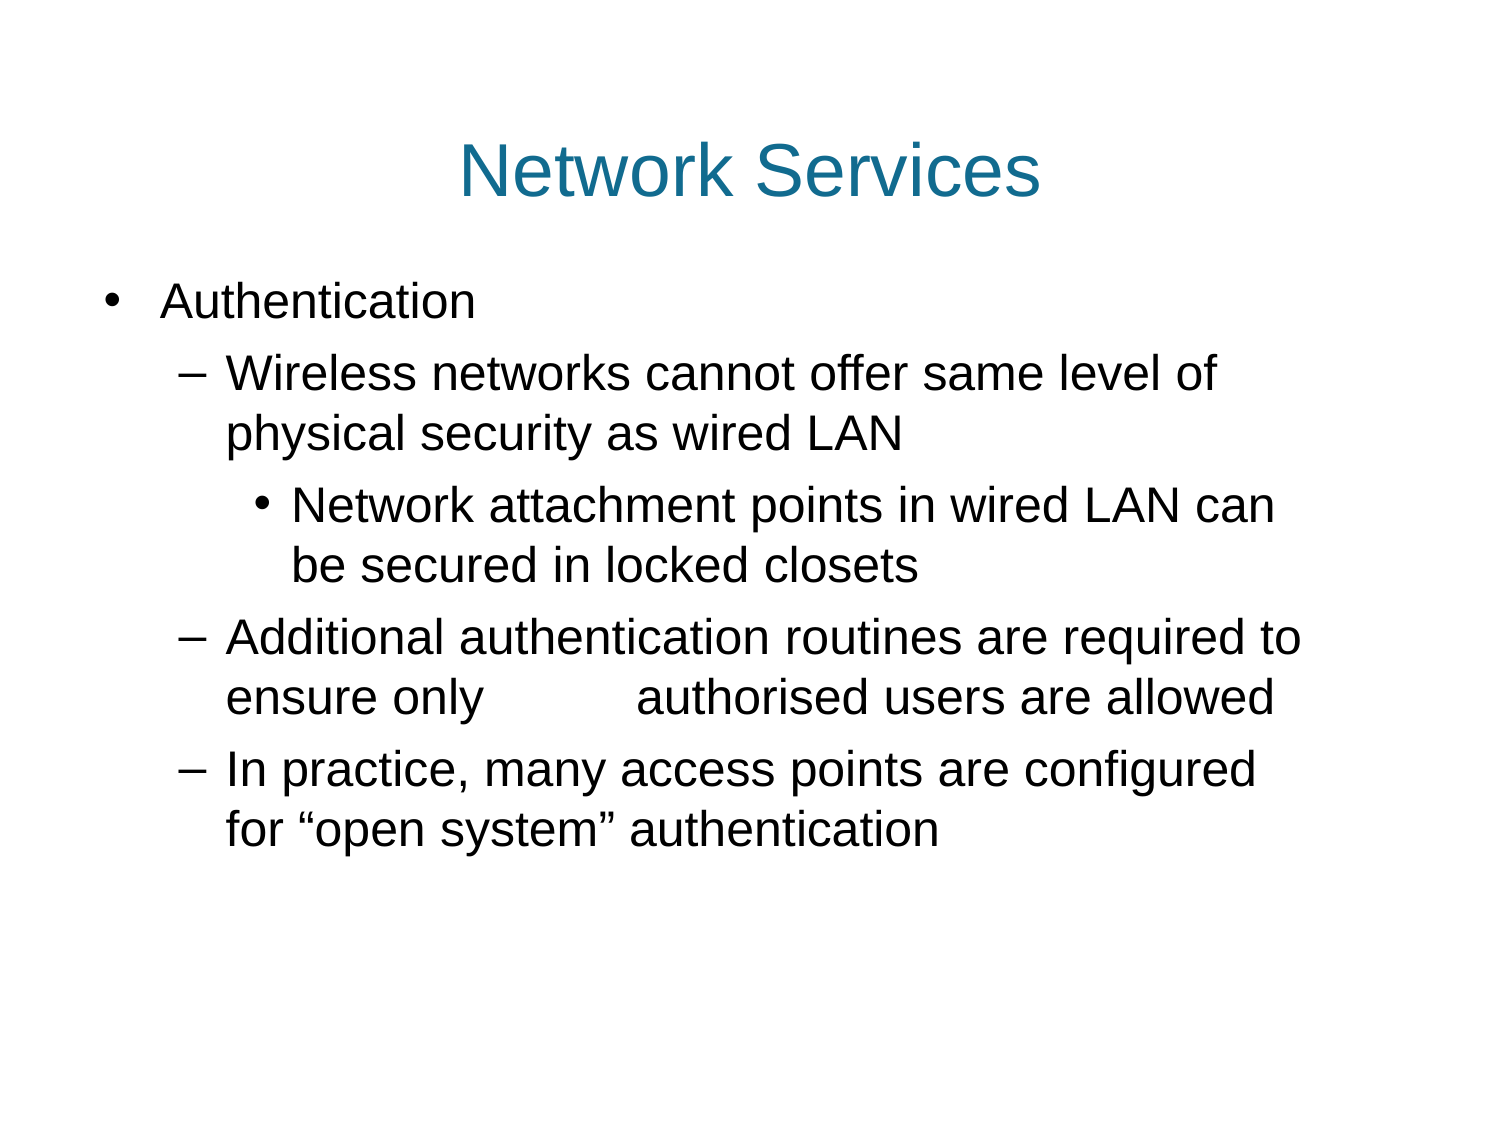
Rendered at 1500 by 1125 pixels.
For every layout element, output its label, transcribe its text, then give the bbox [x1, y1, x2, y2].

text_box Authentication Wireless networks cannot offer same level of physical security as wired LAN Network attachment points in wired LAN can be secured in locked closets Additional authentication routines are required to ensure only authorised users are allowed In practice, many access points are configured for “open system” authentication [101, 268, 1347, 857]
title Network Services [264, 121, 1236, 211]
